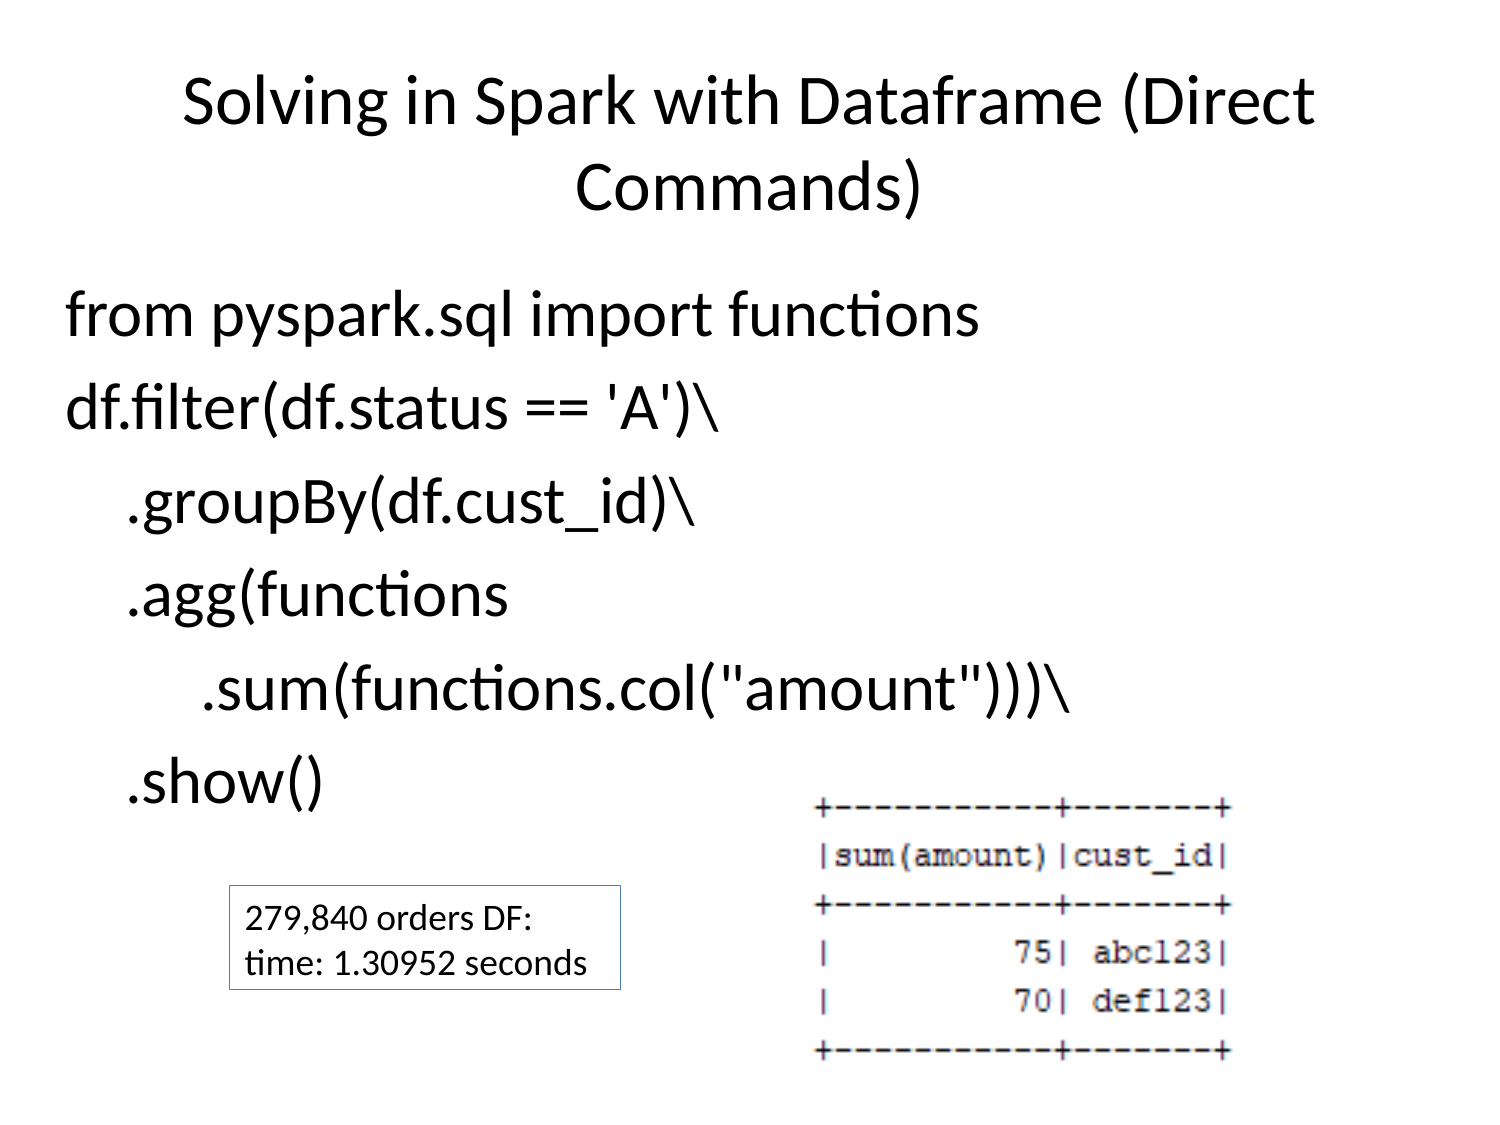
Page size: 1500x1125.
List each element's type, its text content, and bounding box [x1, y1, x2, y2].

list from pyspark.sql import functions df.filter(df.status == 'A')\ .groupBy(df.cust_id)\ .agg(functions .sum(functions.col("amount")))\ .show() [50, 262, 1425, 1005]
picture [799, 787, 1256, 1084]
text_box 279,840 orders DF: time: 1.30952 seconds [229, 885, 621, 990]
title Solving in Spark with Dataframe (Direct Commands) [75, 45, 1425, 233]
